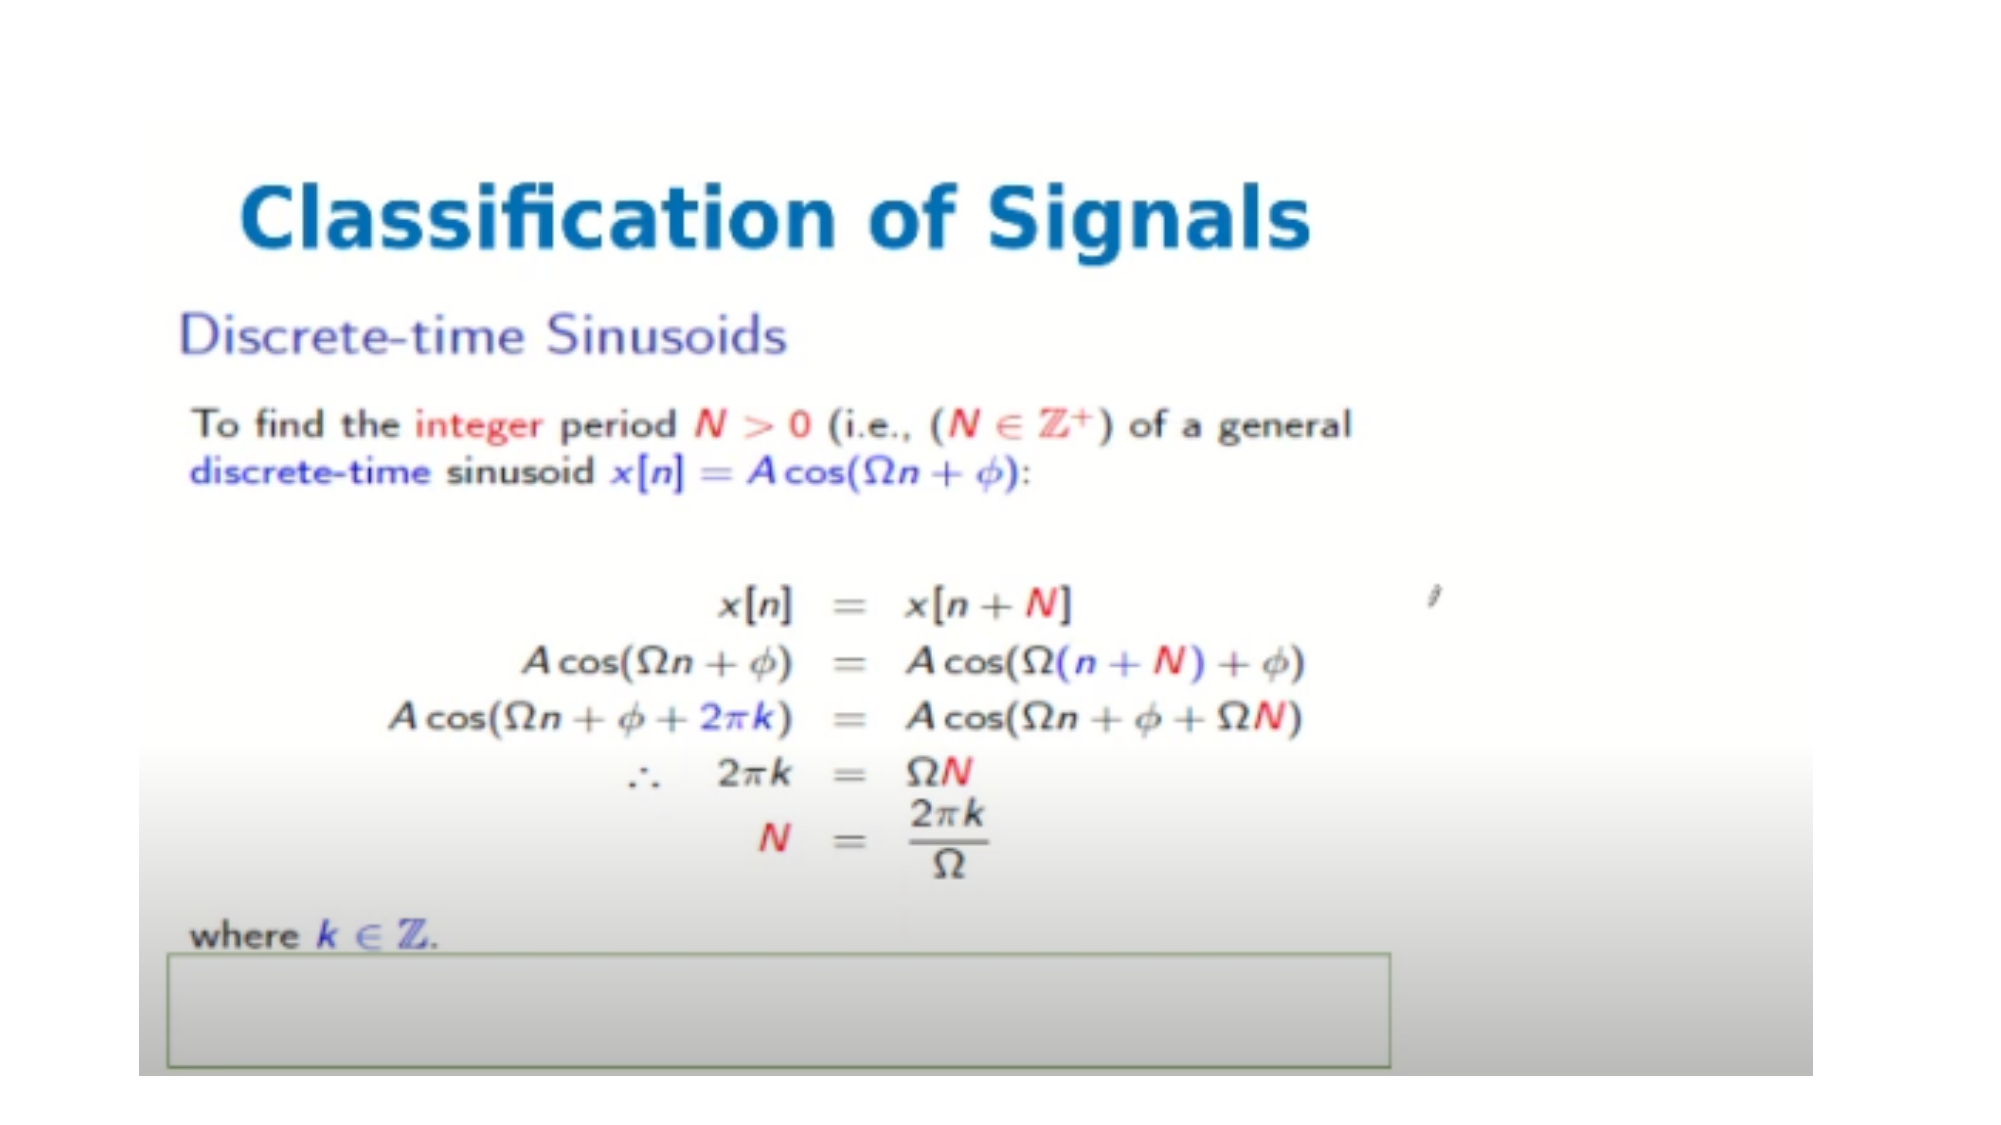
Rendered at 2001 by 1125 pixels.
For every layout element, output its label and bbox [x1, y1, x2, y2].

picture [139, 122, 1813, 1076]
